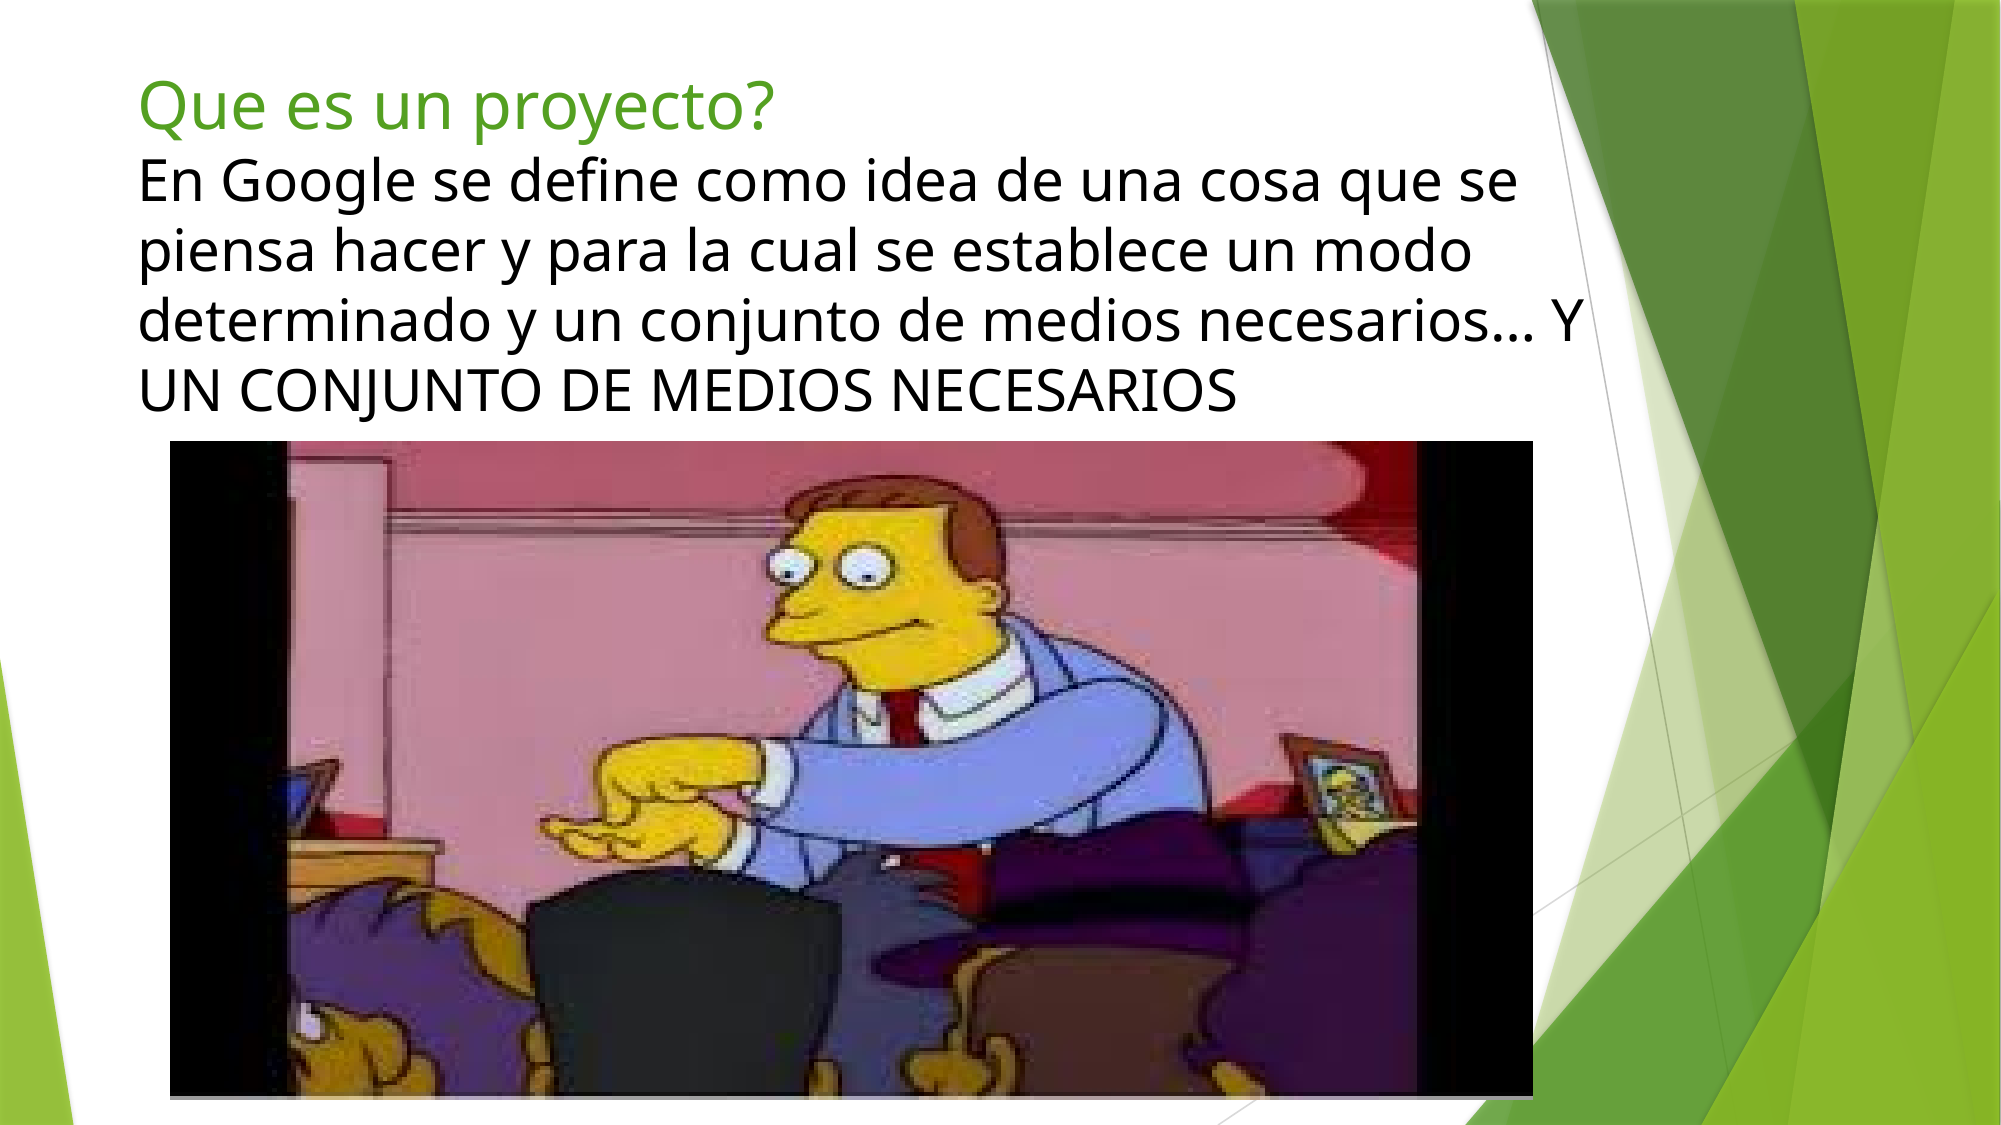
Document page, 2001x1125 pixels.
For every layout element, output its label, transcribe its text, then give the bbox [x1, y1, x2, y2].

text_box Que es un proyecto? En Google se define como idea de una cosa que se piensa hacer y para la cual se establece un modo determinado y un conjunto de medios necesarios… Y UN CONJUNTO DE MEDIOS NECESARIOS [122, 55, 1655, 475]
picture [170, 441, 1533, 1101]
